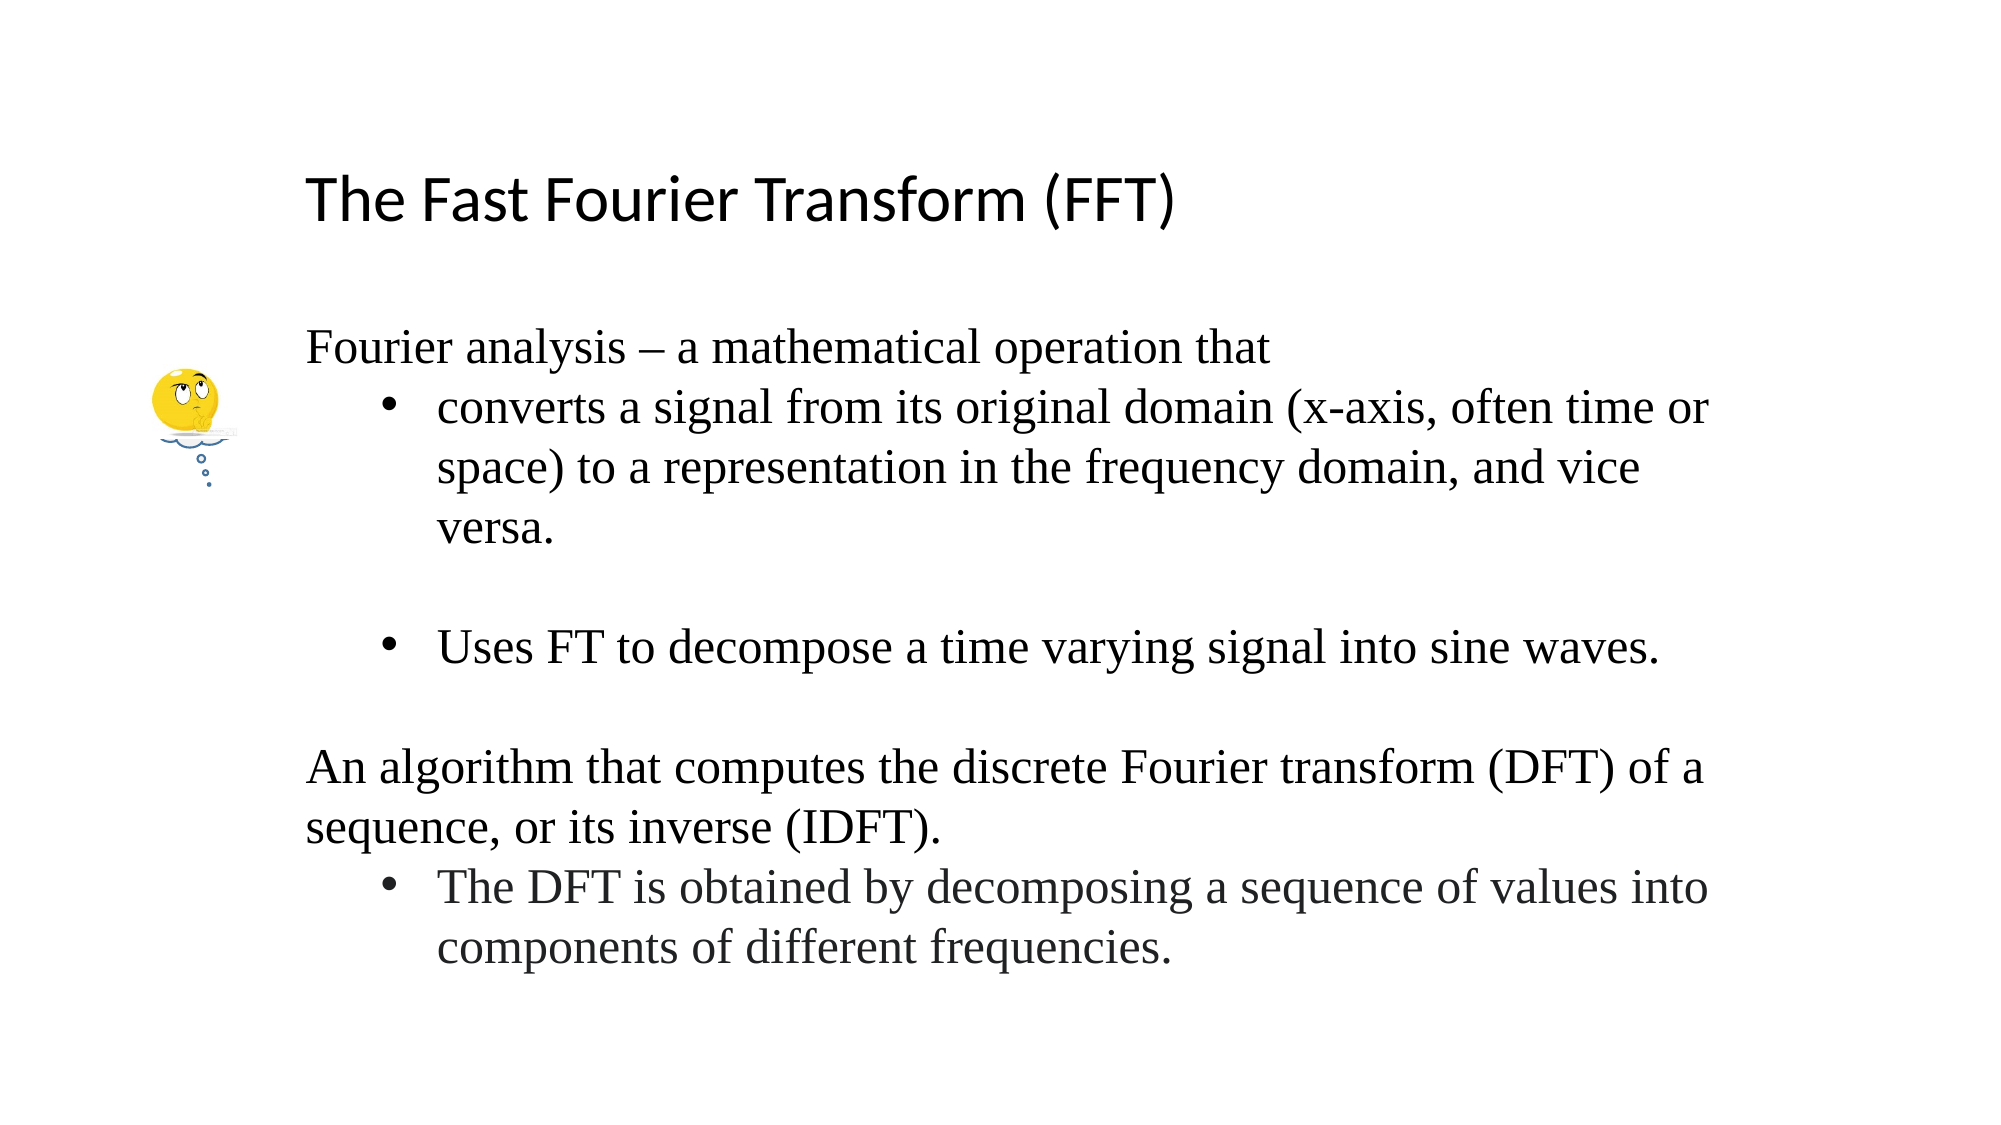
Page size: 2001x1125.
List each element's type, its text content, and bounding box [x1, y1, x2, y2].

text_box [160, 439, 230, 449]
text_box The Fast Fourier Transform (FFT) Fourier analysis – a mathematical operation that converts a signal from its original domain (x-axis, often time or space) to a representation in the frequency domain, and vice versa. Uses FT to decompose a time varying signal into sine waves. An algorithm that computes the discrete Fourier transform (DFT) of a sequence, or its inverse (IDFT). The DFT is obtained by decomposing a sequence of values into components of different frequencies. [290, 135, 1757, 981]
text_box [196, 453, 207, 464]
text_box [201, 469, 210, 477]
picture [130, 364, 240, 439]
